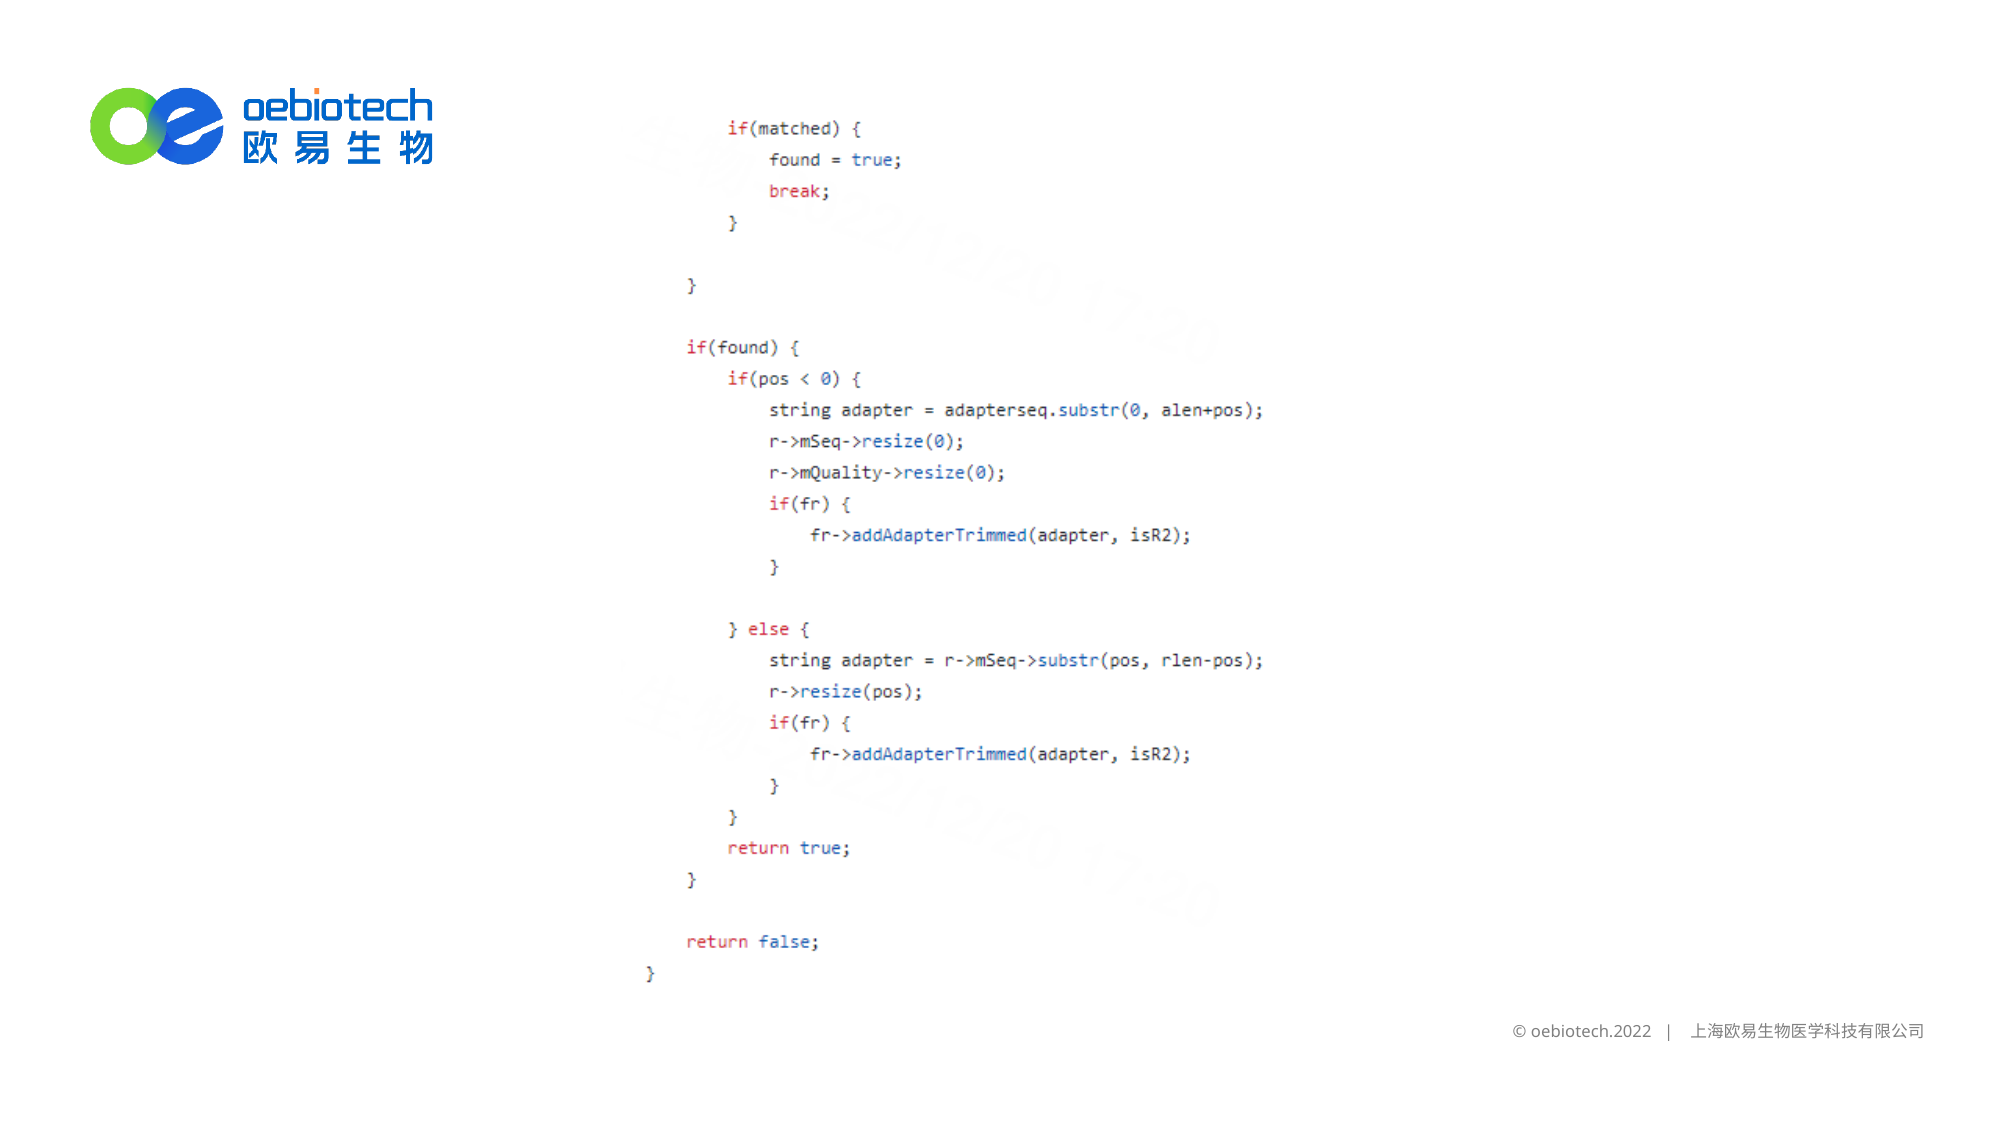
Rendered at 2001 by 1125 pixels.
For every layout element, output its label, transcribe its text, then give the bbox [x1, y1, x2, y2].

picture [621, 116, 1314, 1009]
picture [80, 79, 442, 175]
text_box © oebiotech.2022 | 上海欧易生物医学科技有限公司 [1497, 1012, 1947, 1048]
